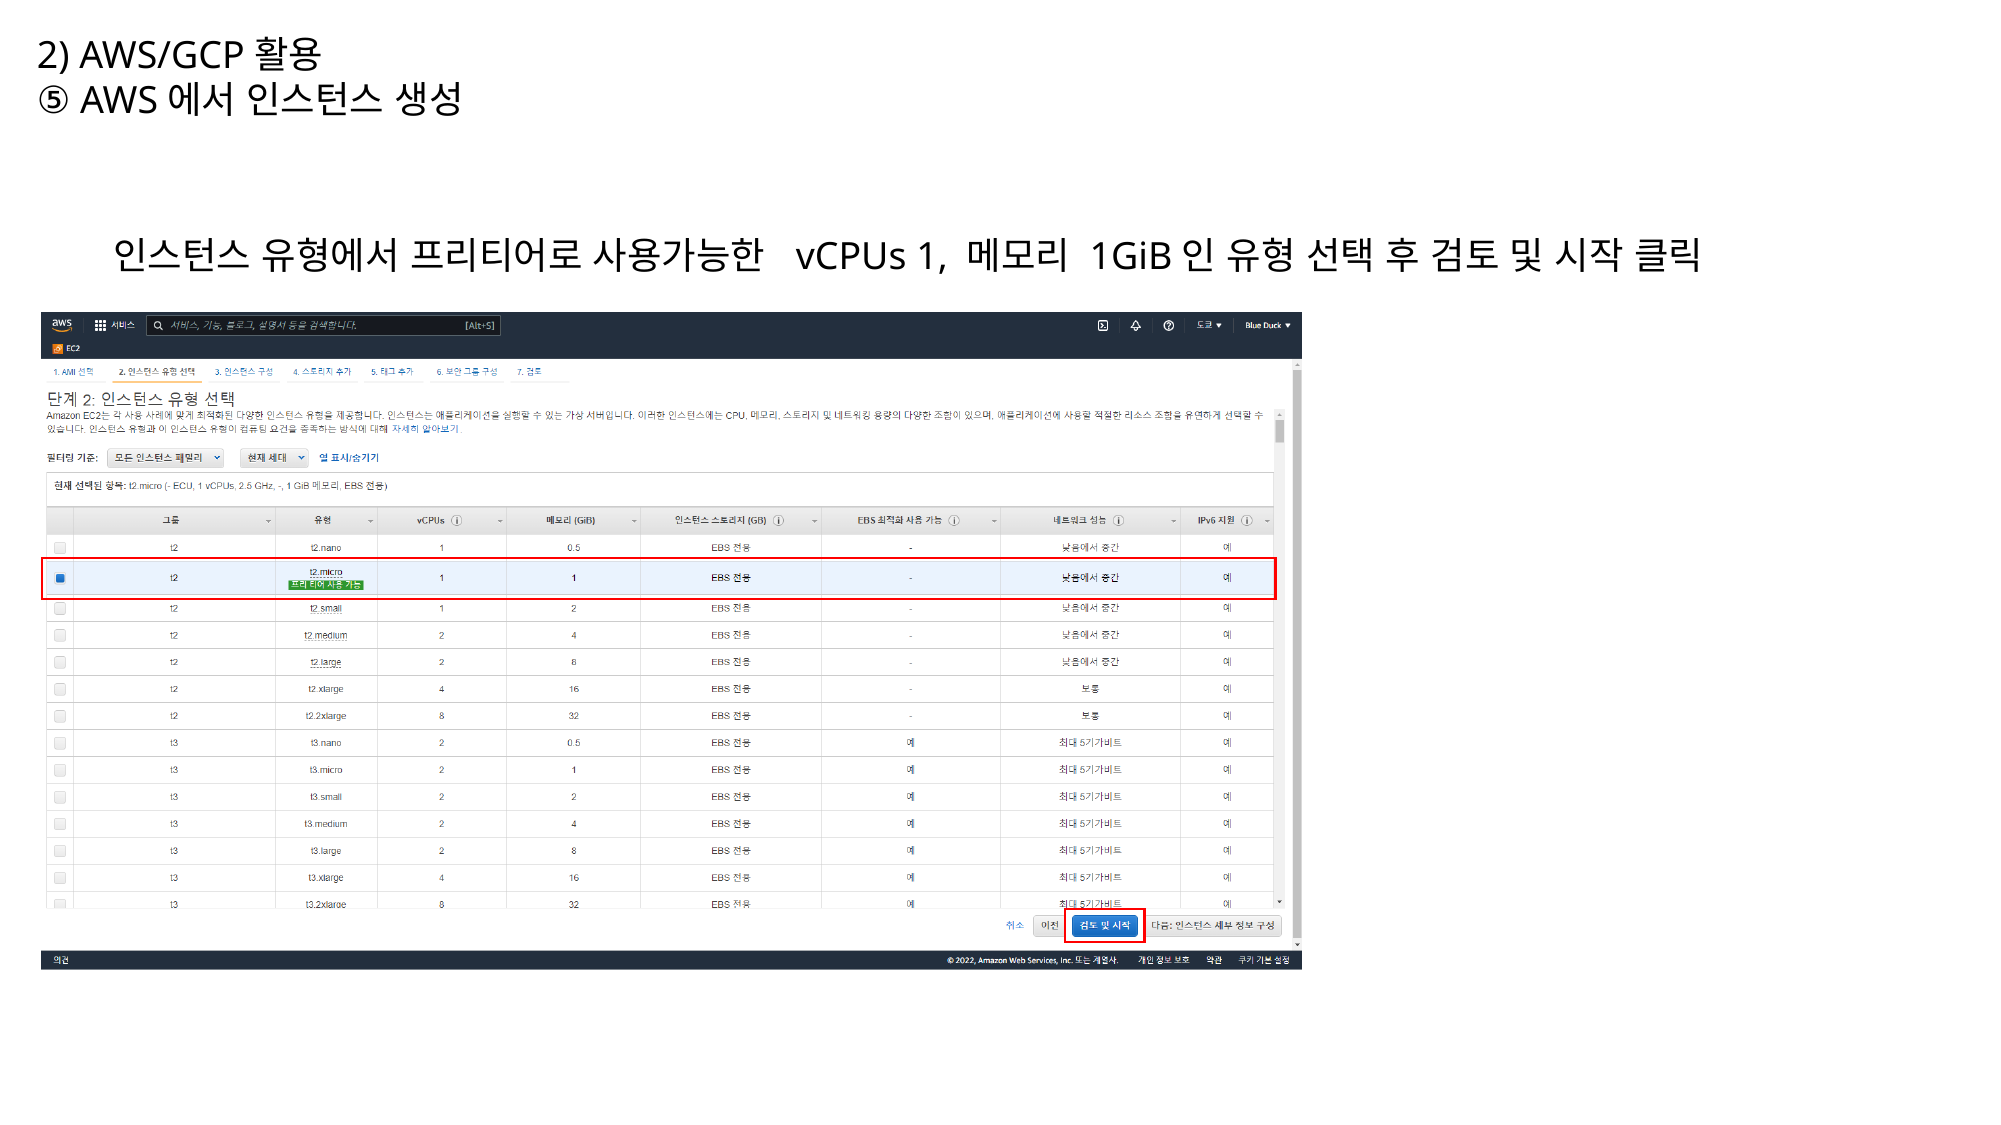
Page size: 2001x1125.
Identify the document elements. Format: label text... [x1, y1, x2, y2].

text_box 인스턴스 유형에서 프리티어로 사용가능한 vCPUs 1, 메모리 1GiB인 유형 선택 후 검토 및 시작 클릭 [98, 224, 1719, 285]
picture [41, 312, 1302, 970]
text_box 2) AWS/GCP활용 ⑤ AWS에서 인스턴스 생성 [22, 23, 1023, 129]
